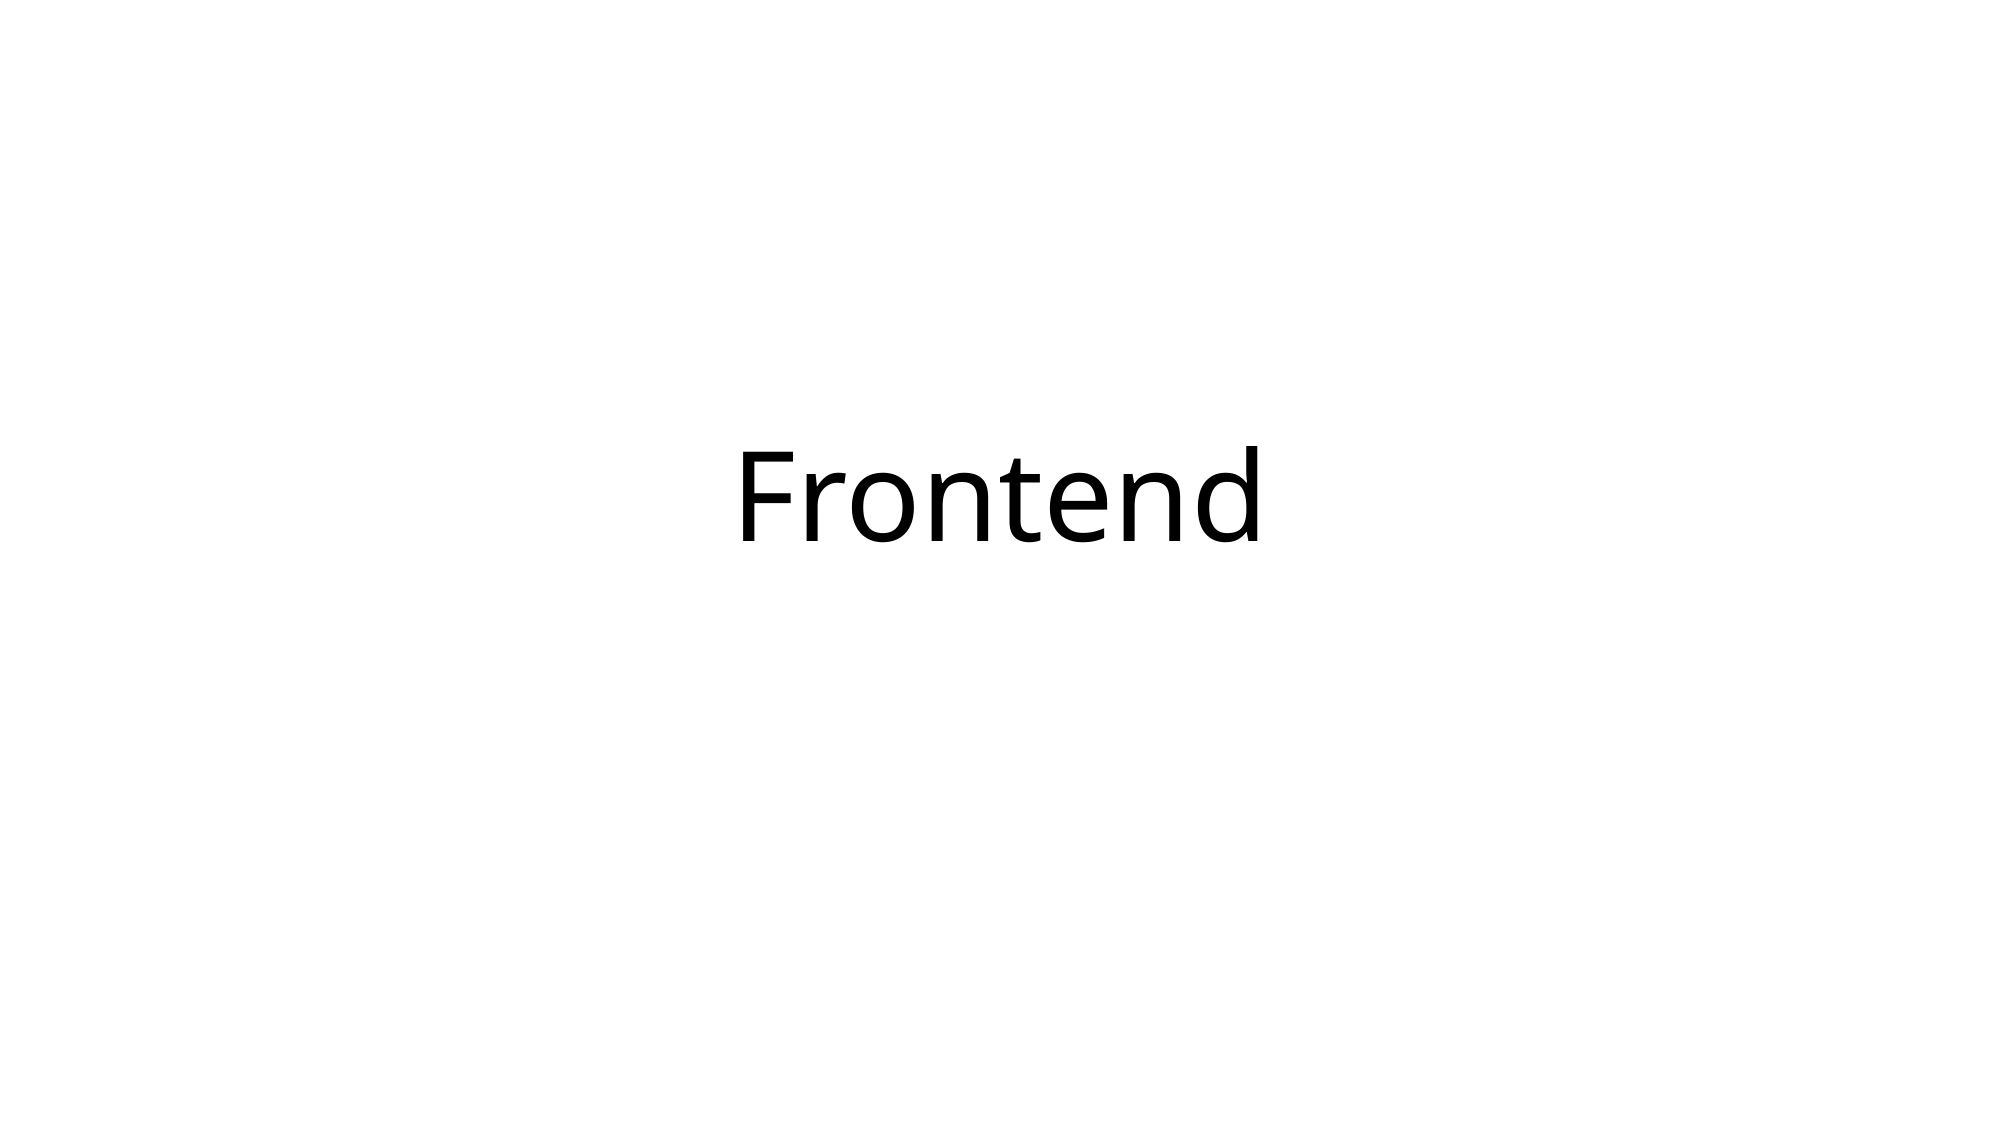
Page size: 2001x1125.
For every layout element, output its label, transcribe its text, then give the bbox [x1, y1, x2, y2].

title Frontend [249, 184, 1750, 576]
